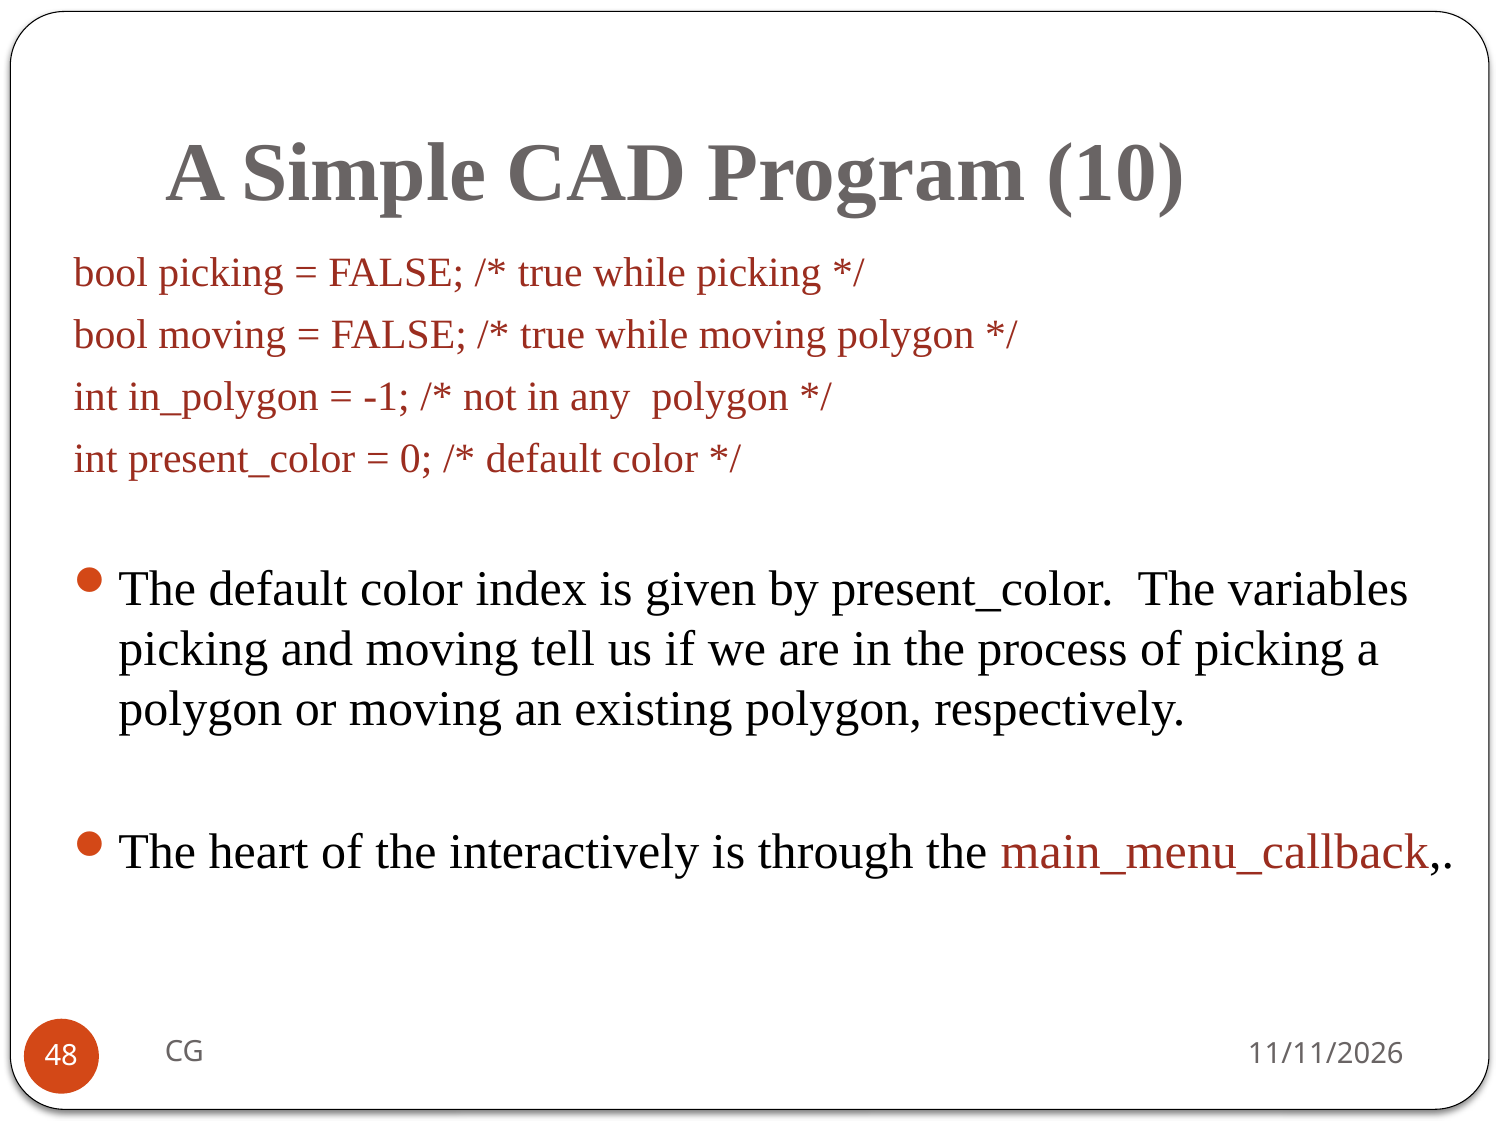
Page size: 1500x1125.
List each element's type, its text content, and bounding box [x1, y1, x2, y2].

footer CG [150, 1012, 800, 1088]
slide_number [1012, 1015, 1419, 1094]
title A Simple CAD Program (10) [150, 45, 1425, 233]
slide_number 48 [23, 1018, 99, 1094]
list bool picking = FALSE; /* true while picking */ bool moving = FALSE; /* true while moving polygon */ int in_polygon = -1; /* not in any polygon */ int present_color = 0; /* default color */ The default color index is given by present_color. The variables picking and moving tell us if we are in the process of picking a polygon or moving an existing polygon, respectively. The heart of the interactively is through the main_menu_callback,. [58, 237, 1500, 1079]
